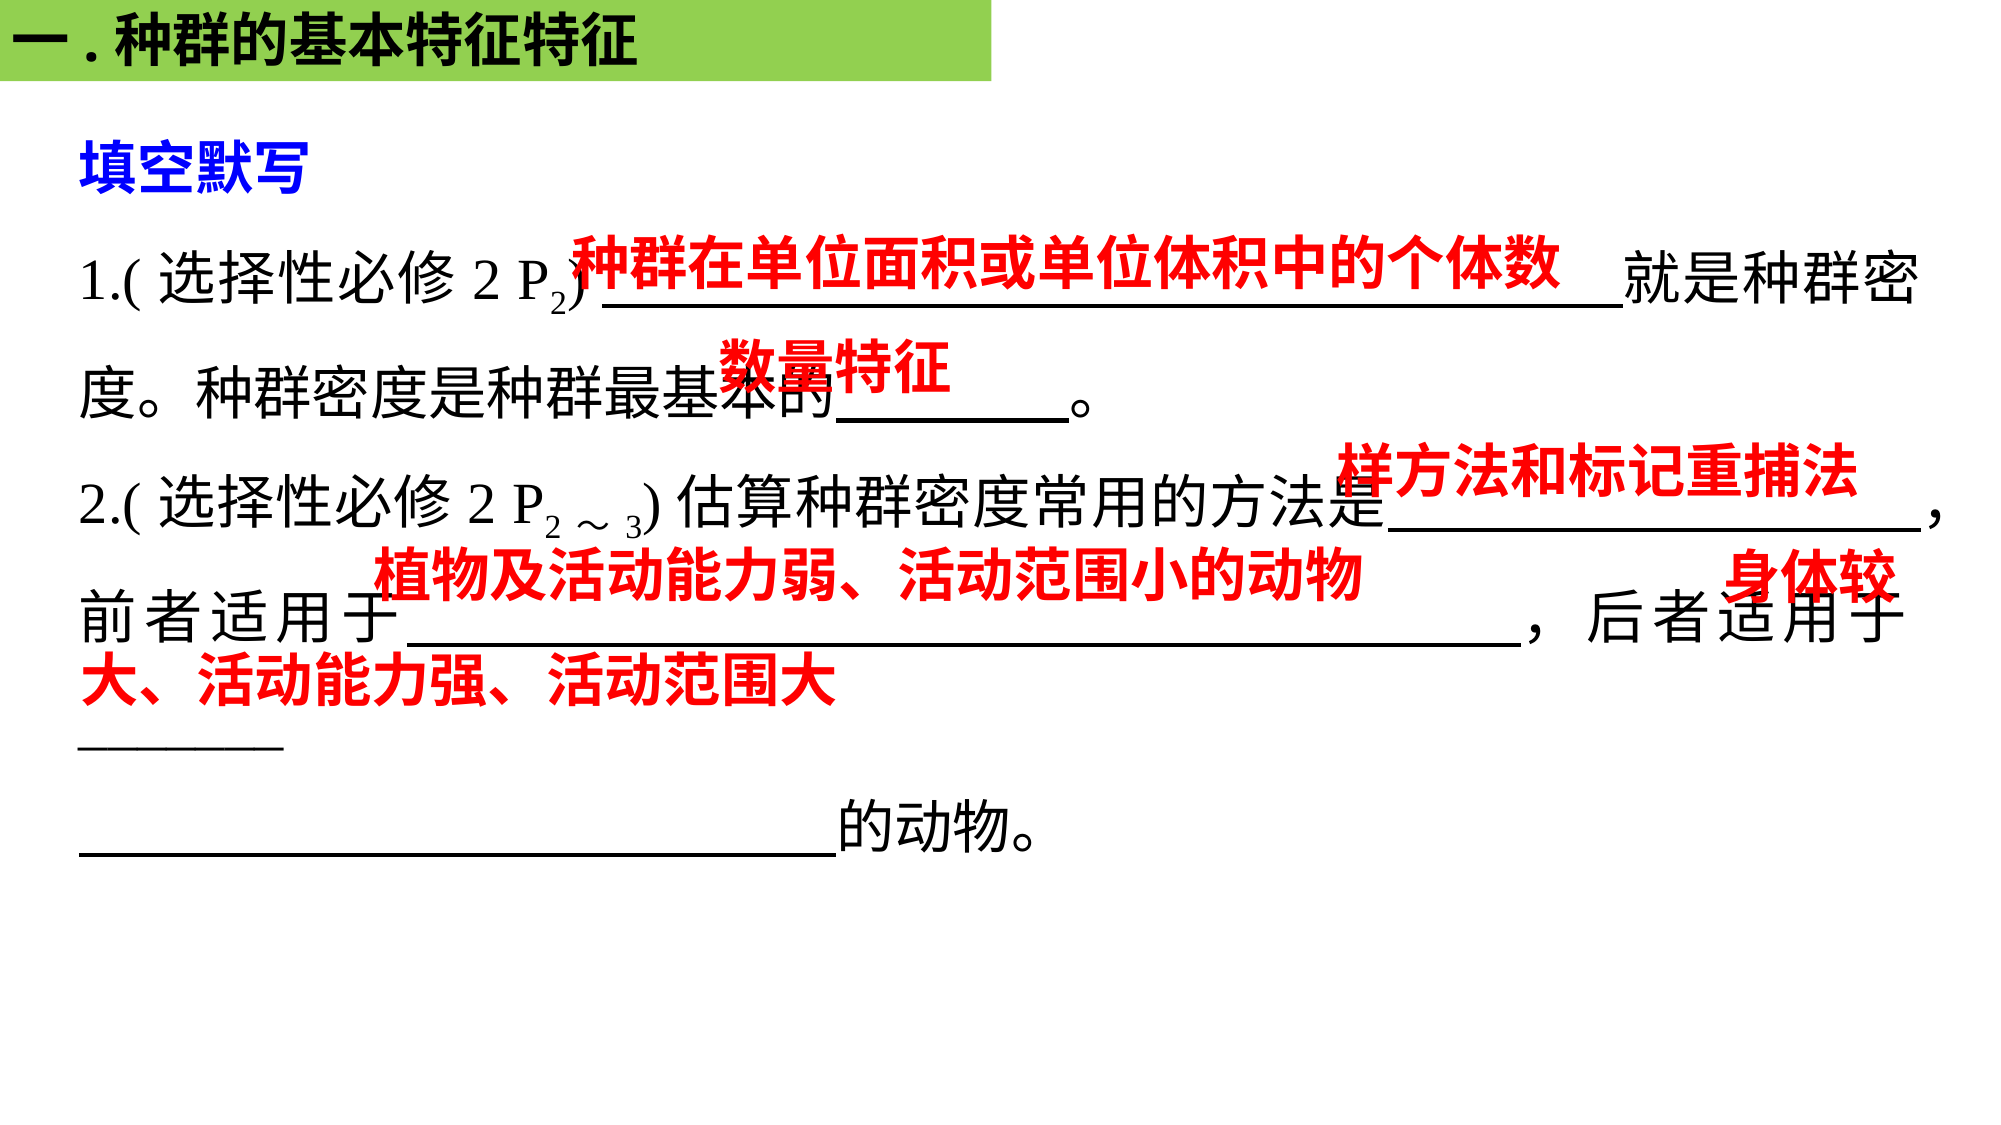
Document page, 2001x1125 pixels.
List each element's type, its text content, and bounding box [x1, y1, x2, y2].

text_box 填空默写 1.(选择性必修2 P2) 就是种群密度。种群密度是种群最基本的 。 2.(选择性必修2 P2～3)估算种群密度常用的方法是 ，前者适用于 ，后者适用于_______ 的动物。 [64, 89, 1936, 868]
text_box 一.种群的基本特征特征 [0, 0, 992, 82]
text_box 样方法和标记重捕法 [1321, 426, 1876, 512]
text_box 植物及活动能力弱、活动范围小的动物 [358, 531, 1379, 616]
text_box 种群在单位面积或单位体积中的个体数 [556, 218, 1577, 304]
text_box 身体较 [1707, 532, 1912, 618]
text_box 数量特征 [703, 323, 967, 408]
text_box 大、活动能力强、活动范围大 [65, 635, 853, 721]
